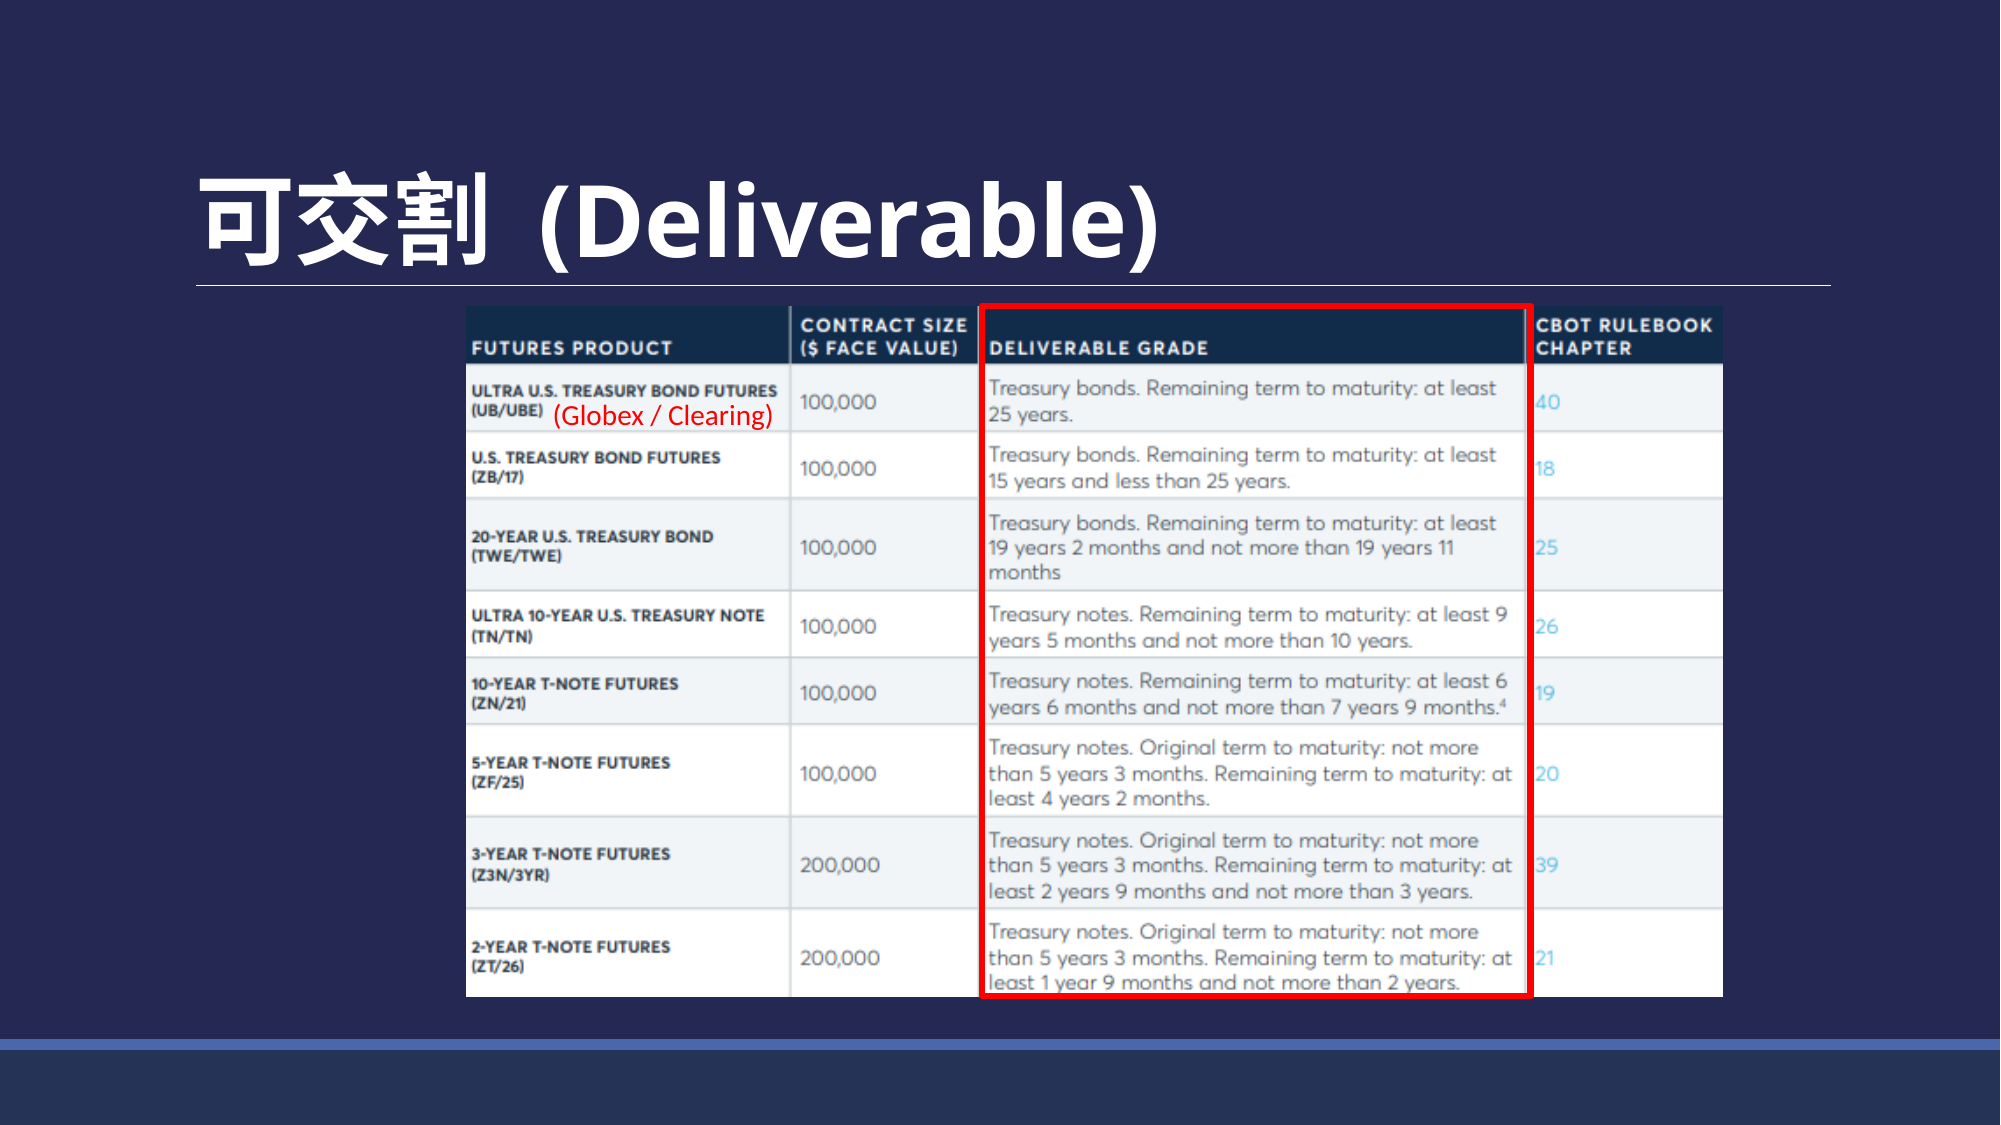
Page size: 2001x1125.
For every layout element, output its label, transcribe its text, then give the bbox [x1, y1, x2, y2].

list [466, 305, 1723, 997]
title 可交割 (Deliverable) [180, 47, 1830, 285]
